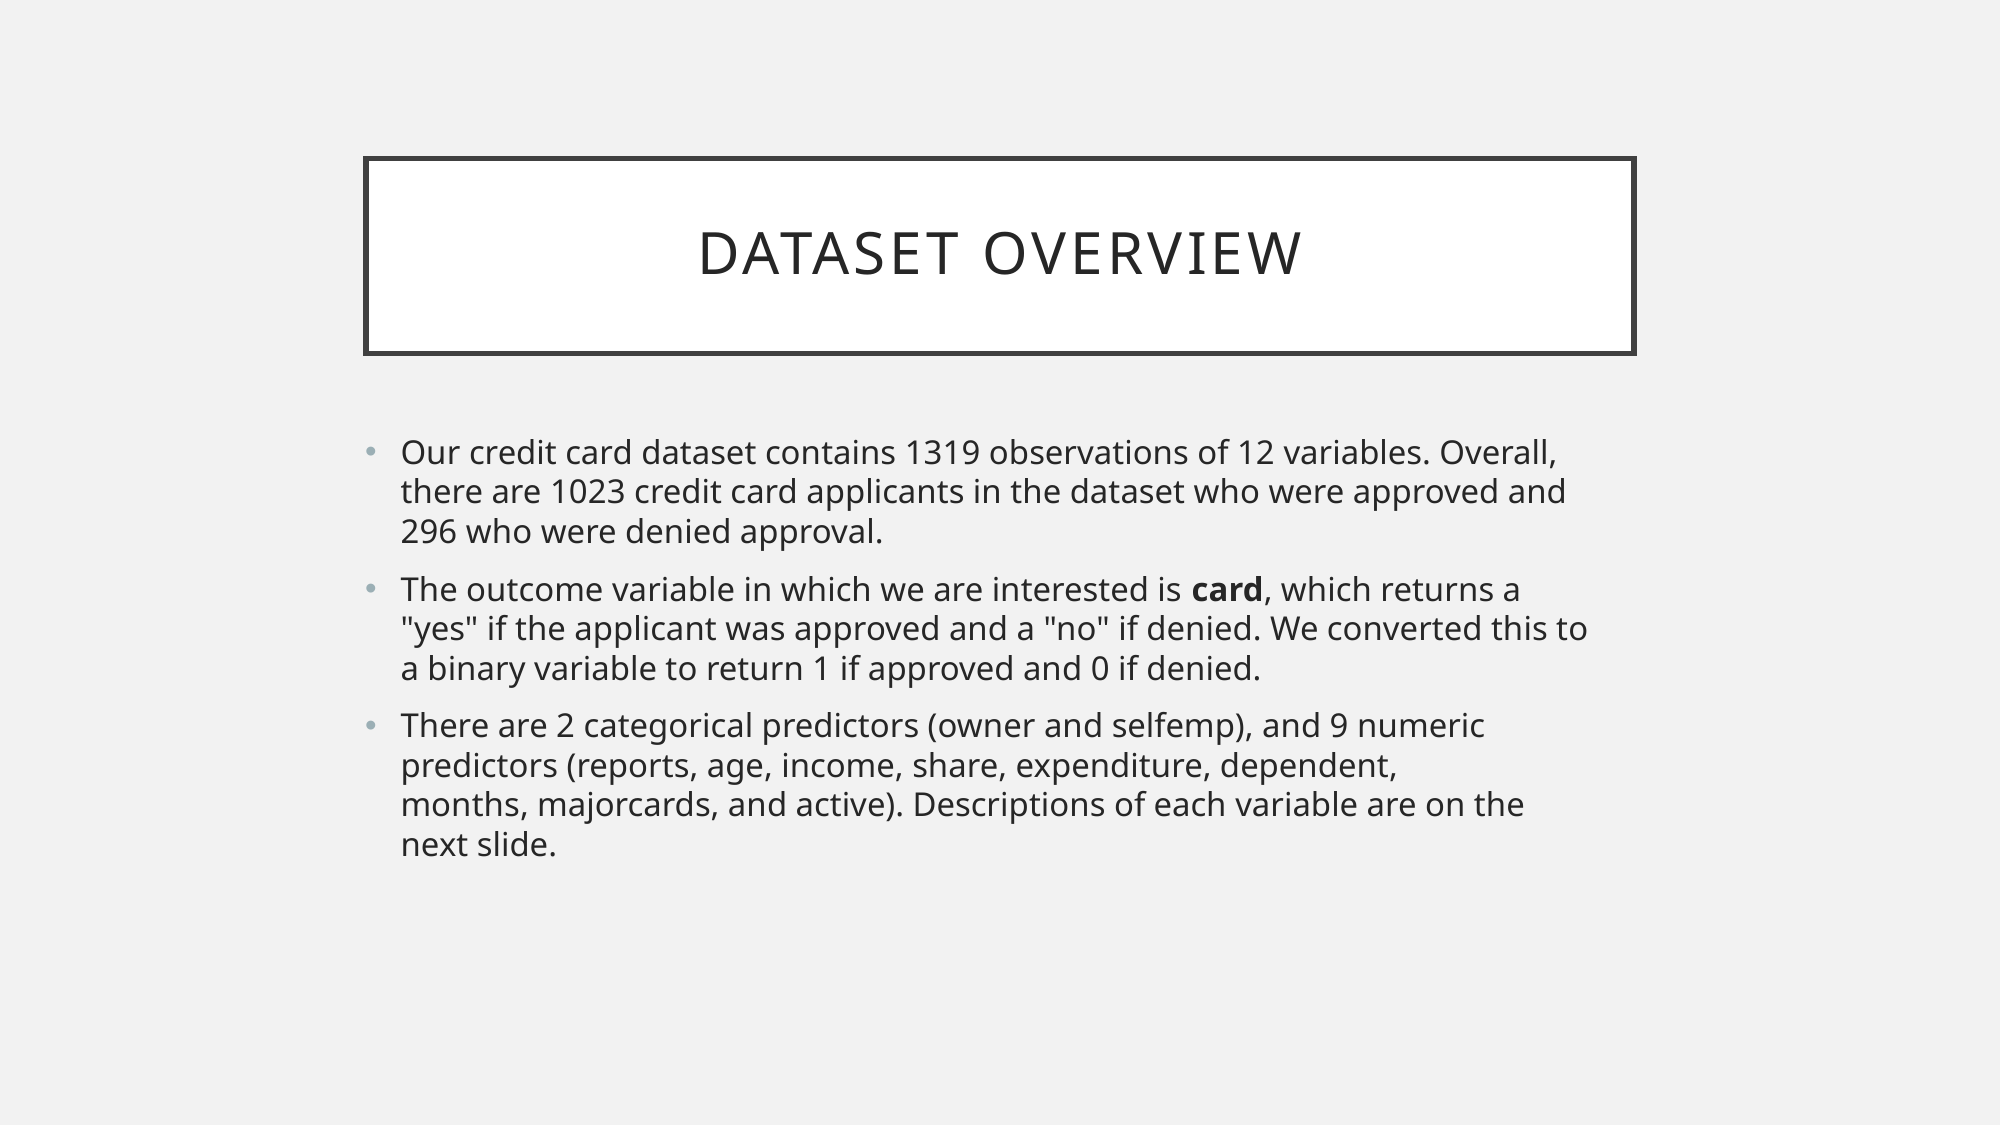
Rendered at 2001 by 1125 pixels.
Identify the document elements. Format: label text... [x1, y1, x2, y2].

list Our credit card dataset contains 1319 observations of 12 variables. Overall, there are 1023 credit card applicants in the dataset who were approved and 296 who were denied approval. The outcome variable in which we are interested is card, which returns a "yes" if the applicant was approved and a "no" if denied. We converted this to a binary variable to return 1 if approved and 0 if denied. There are 2 categorical predictors (owner and selfemp), and 9 numeric predictors (reports, age, income, share, expenditure, dependent, months, majorcards, and active). Descriptions of each variable are on the next slide. [350, 365, 1618, 875]
title Dataset Overview [363, 156, 1637, 356]
